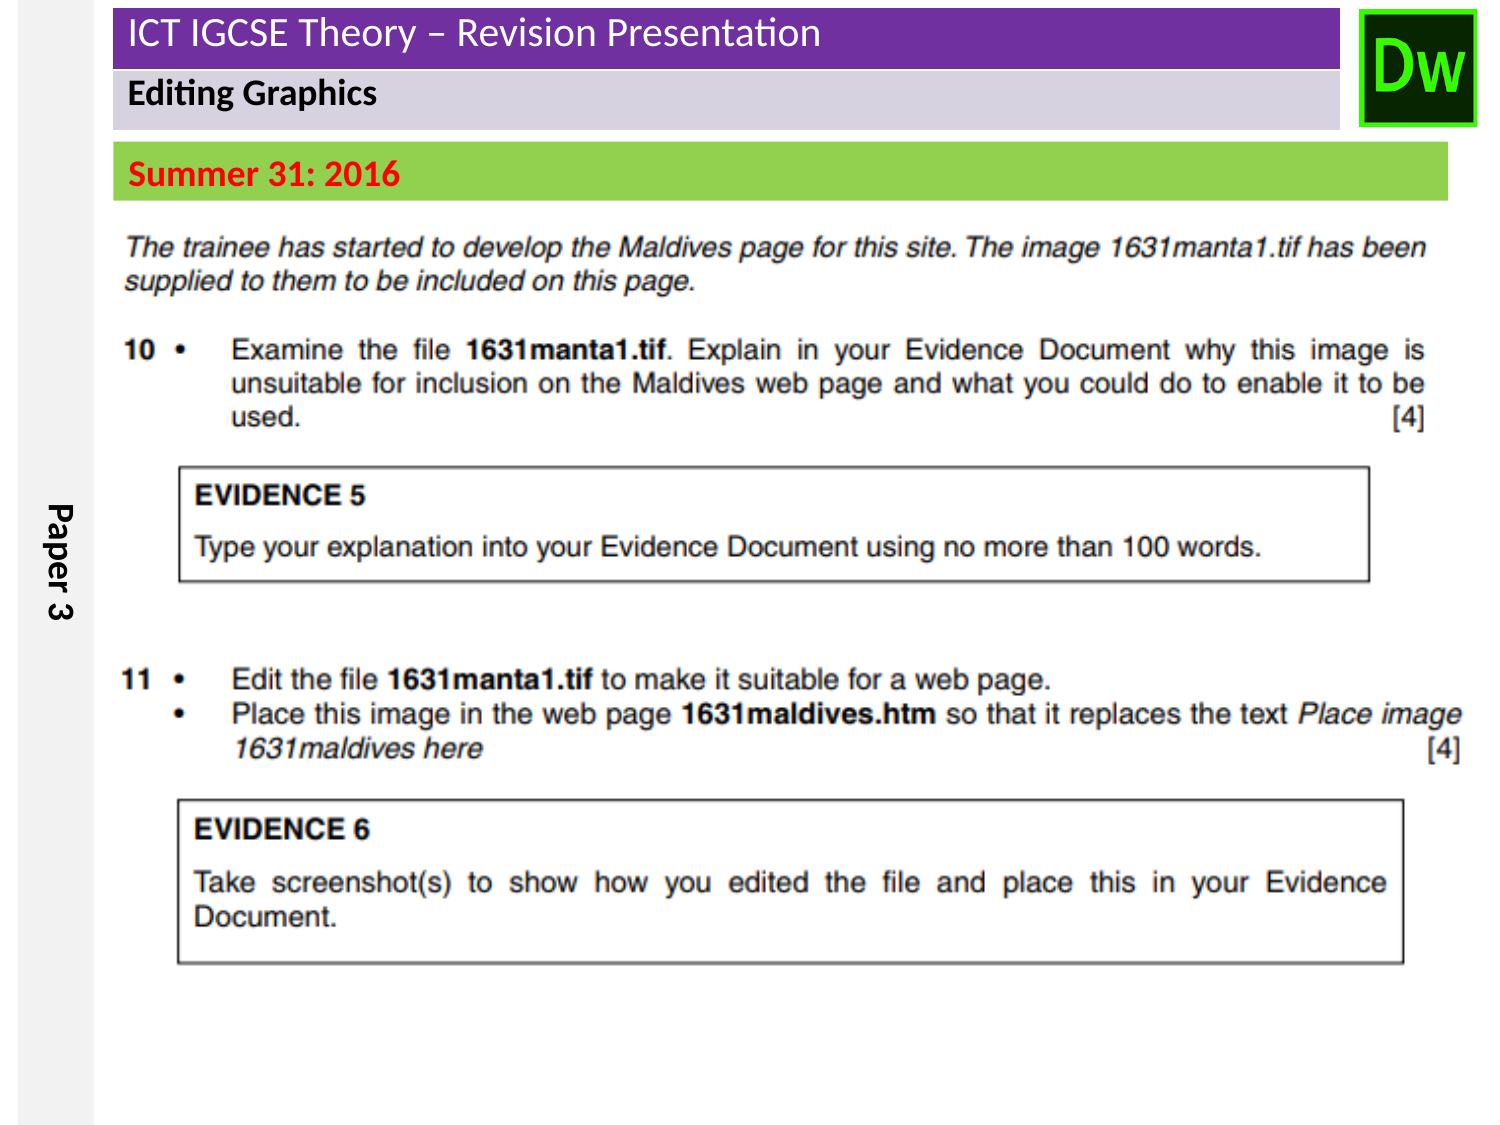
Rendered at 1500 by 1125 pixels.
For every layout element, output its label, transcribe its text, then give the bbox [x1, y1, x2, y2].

picture [1359, 9, 1478, 127]
list Summer 31: 2016 [113, 141, 1449, 201]
picture [113, 205, 1449, 588]
picture [113, 656, 1486, 1000]
